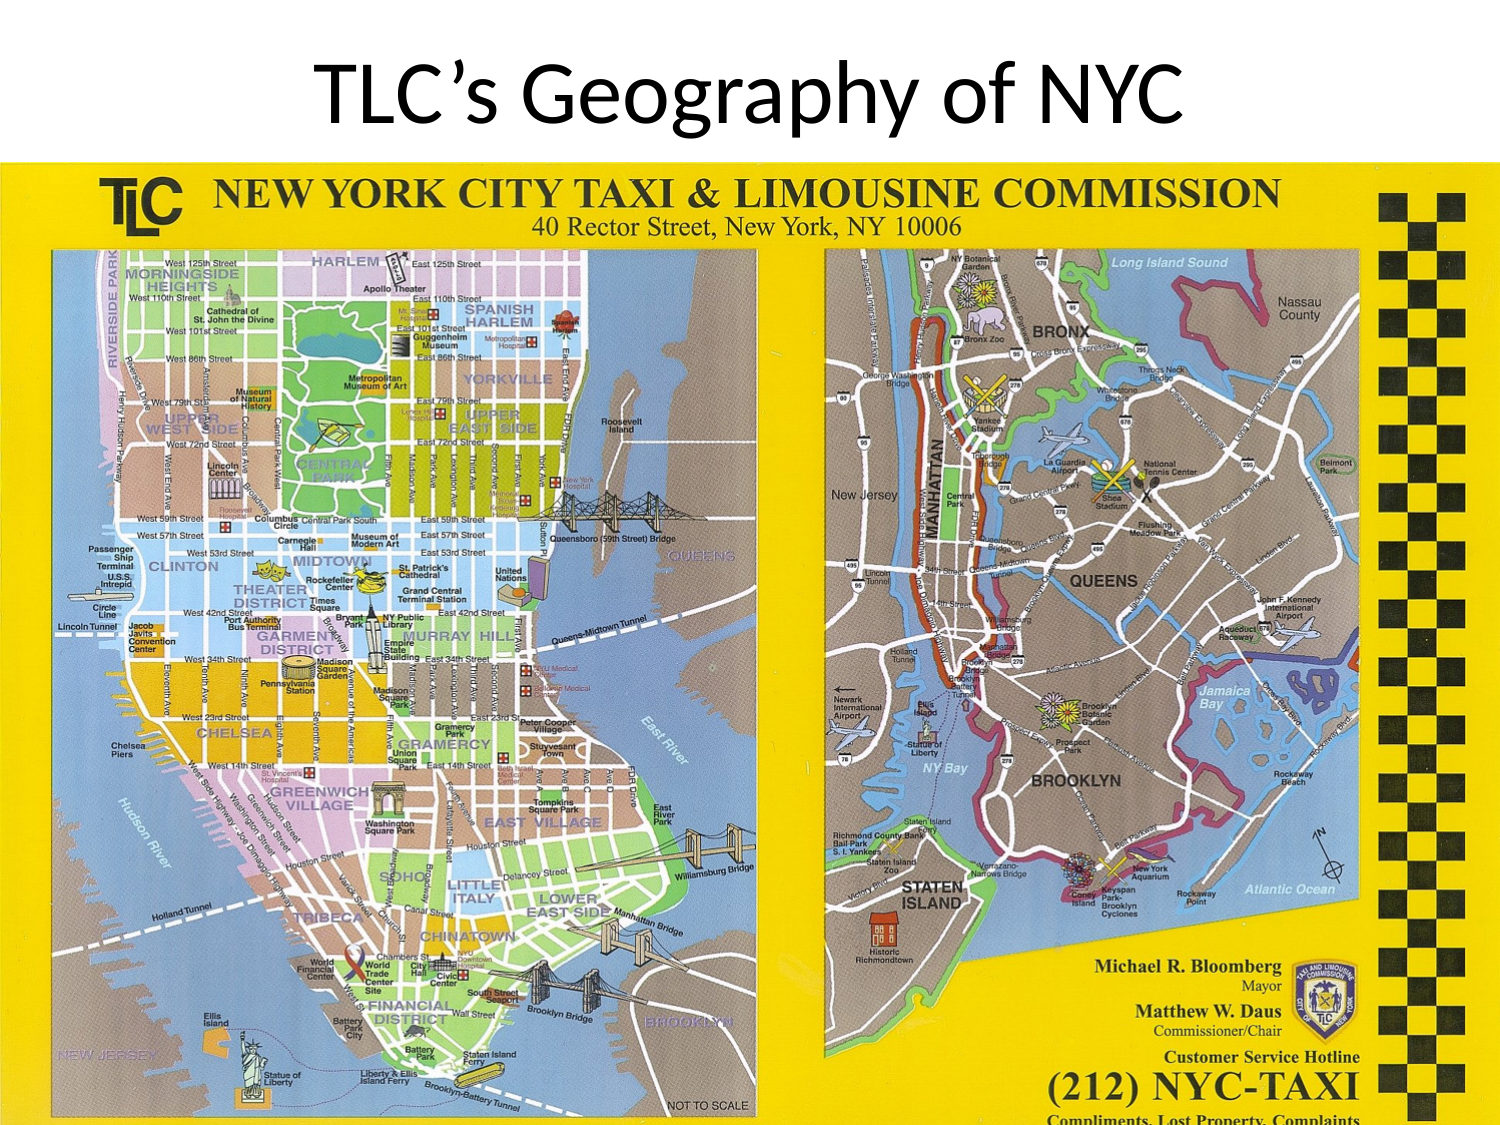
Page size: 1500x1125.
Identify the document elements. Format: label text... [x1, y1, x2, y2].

title TLC’s Geography of NYC [75, 24, 1425, 150]
picture [0, 162, 1500, 1125]
